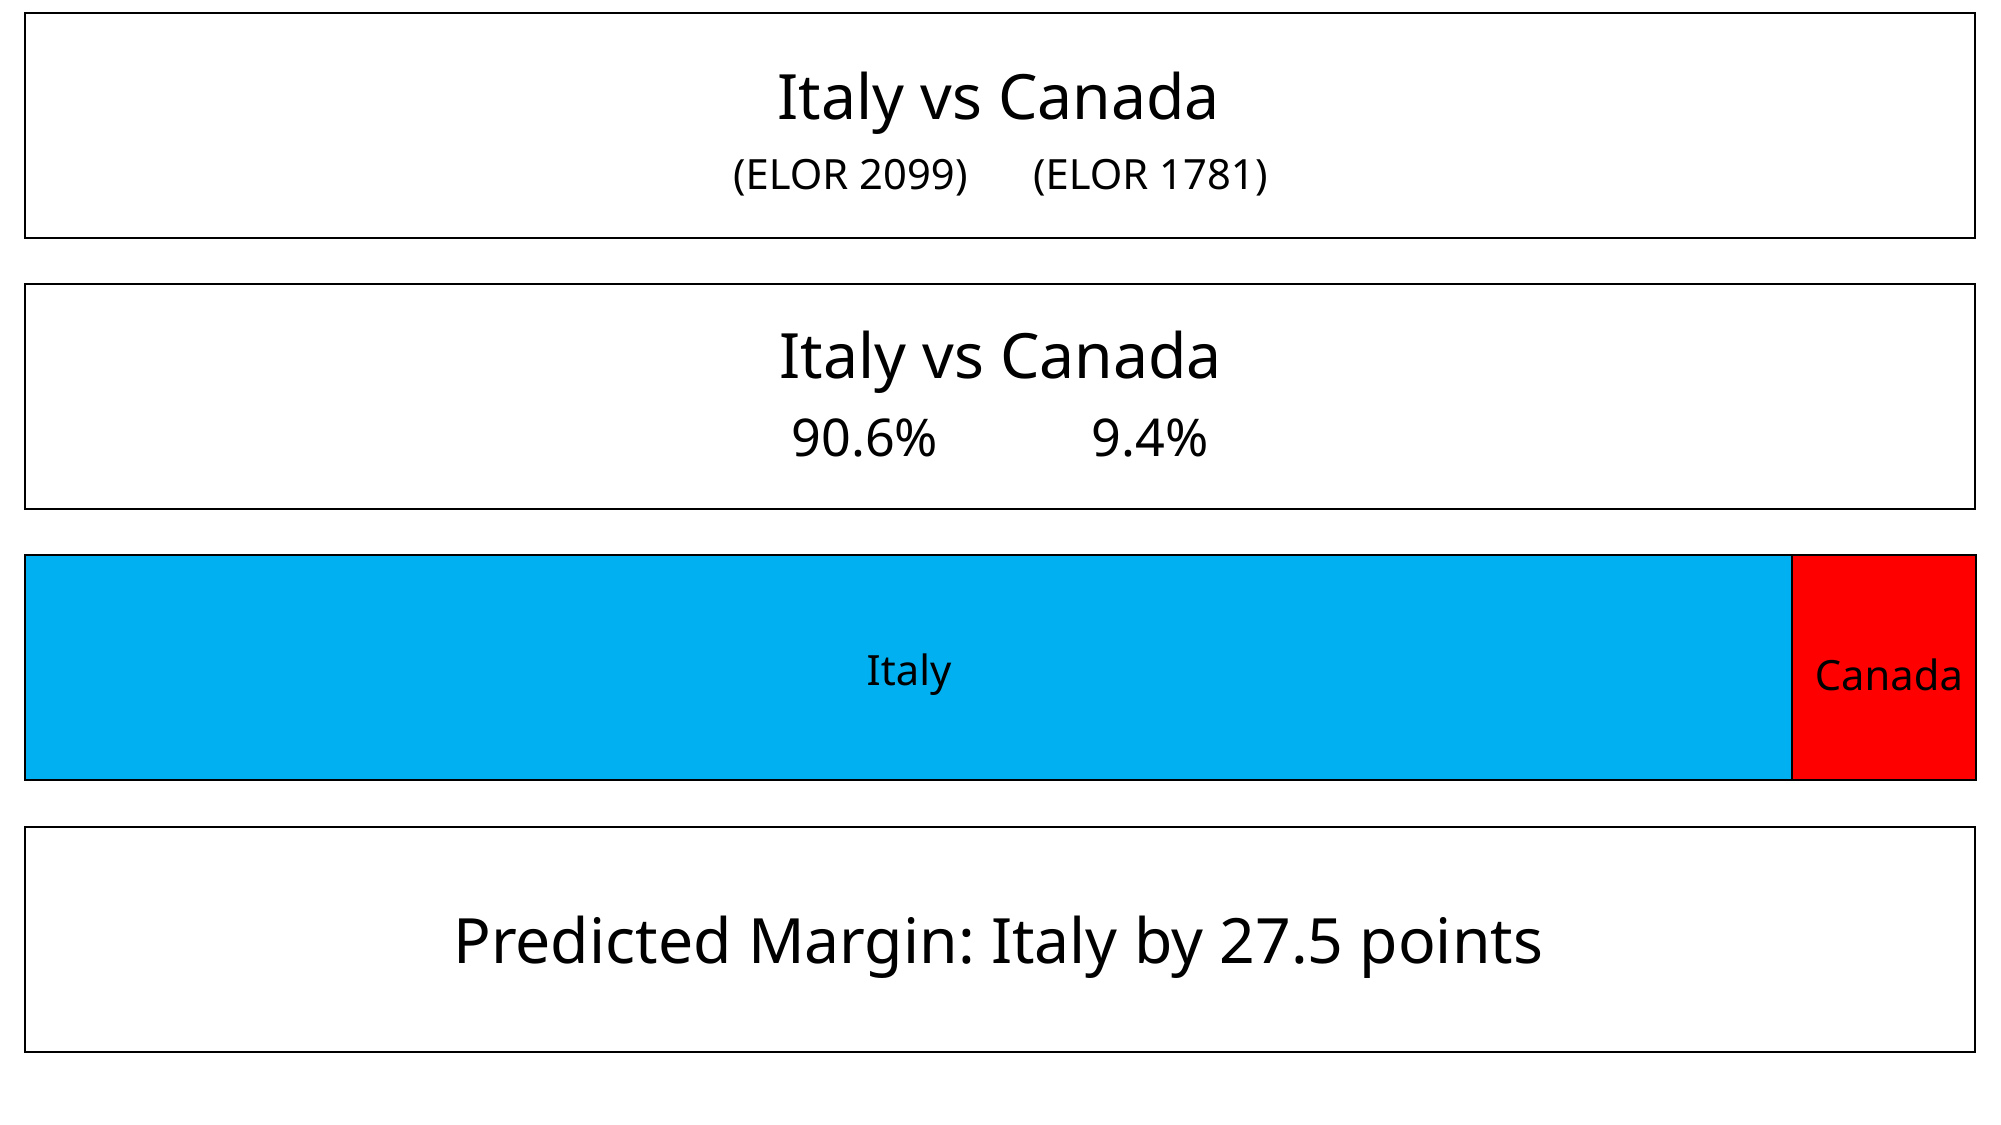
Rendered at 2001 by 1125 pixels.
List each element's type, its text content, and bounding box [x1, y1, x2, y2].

text_box [1791, 554, 1977, 641]
text_box Canada [1792, 641, 1987, 707]
text_box [24, 283, 1976, 510]
text_box Italy vs Canada [25, 308, 1976, 399]
text_box 90.6% 9.4% [25, 397, 1975, 475]
text_box [24, 206, 1976, 239]
text_box Italy [25, 636, 1792, 702]
text_box [1791, 702, 1977, 781]
text_box [24, 826, 1976, 1053]
text_box (ELOR 2099) (ELOR 1781) [24, 140, 1976, 206]
text_box [24, 12, 1976, 140]
text_box [24, 554, 1791, 781]
text_box Italy vs Canada [24, 49, 1974, 140]
